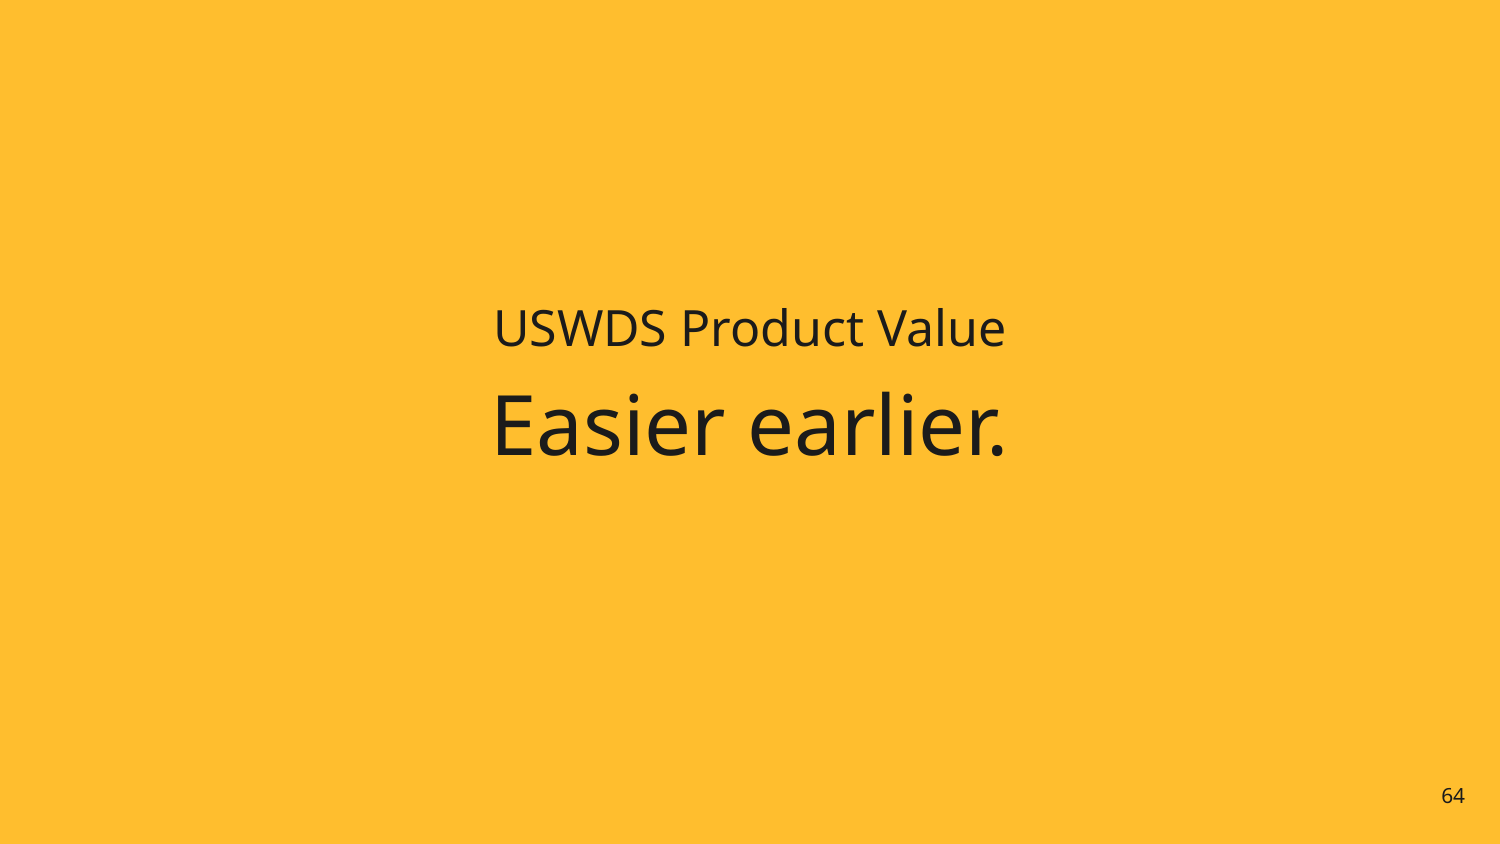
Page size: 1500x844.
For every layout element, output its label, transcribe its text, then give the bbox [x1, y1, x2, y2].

title USWDS Product Value Easier earlier. [51, 48, 1449, 728]
slide_number 64 [1389, 764, 1480, 830]
